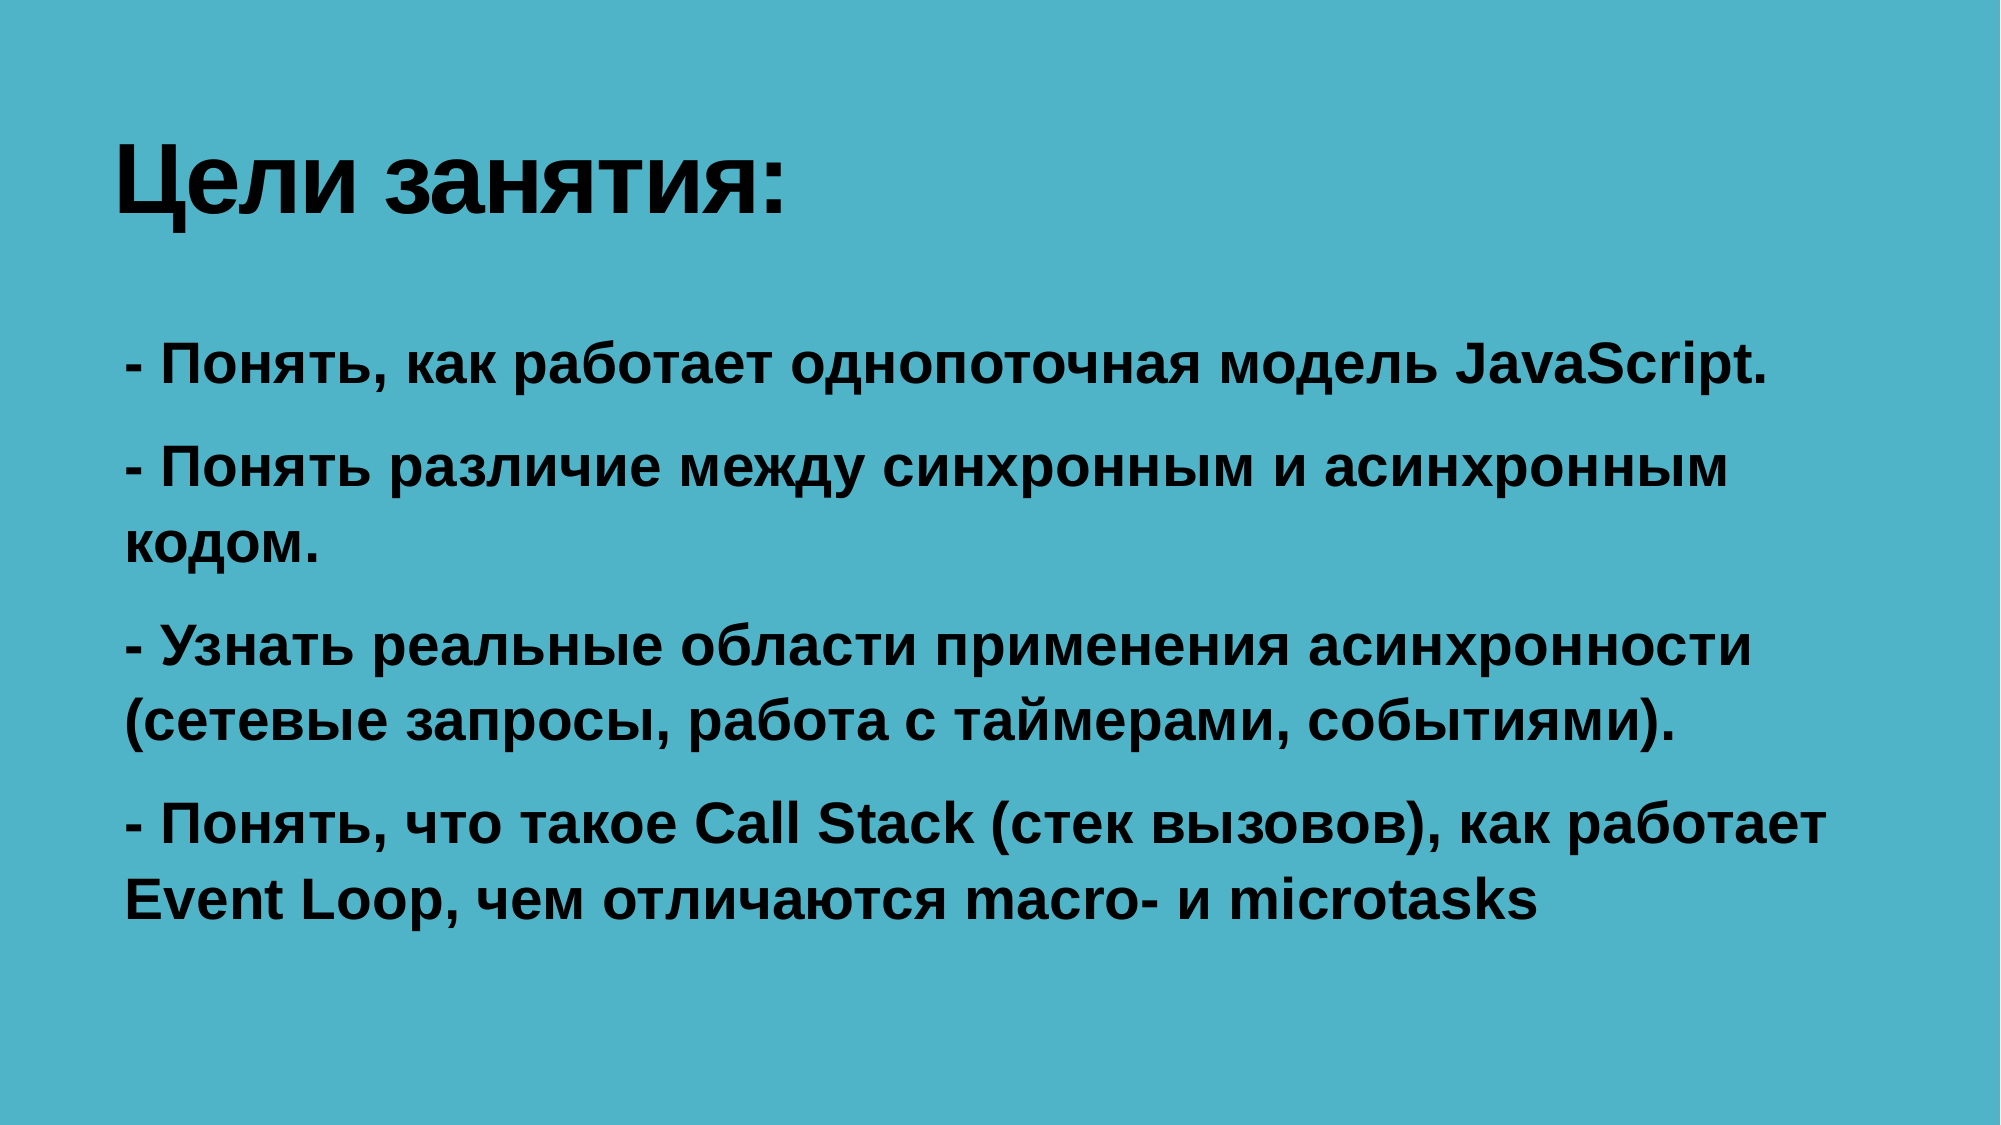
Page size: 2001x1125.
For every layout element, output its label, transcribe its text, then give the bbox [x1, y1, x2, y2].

title Цели занятия: [98, 126, 1868, 240]
subtitle - Понять, как работает однопоточная модель JavaScript. - Понять различие между синхронным и асинхронным кодом. - Узнать реальные области применения асинхронности (сетевые запросы, работа с таймерами, событиями). - Понять, что такое Call Stack (стек вызовов), как работает Event Loop, чем отличаются macro- и microtasks [109, 239, 1879, 1060]
